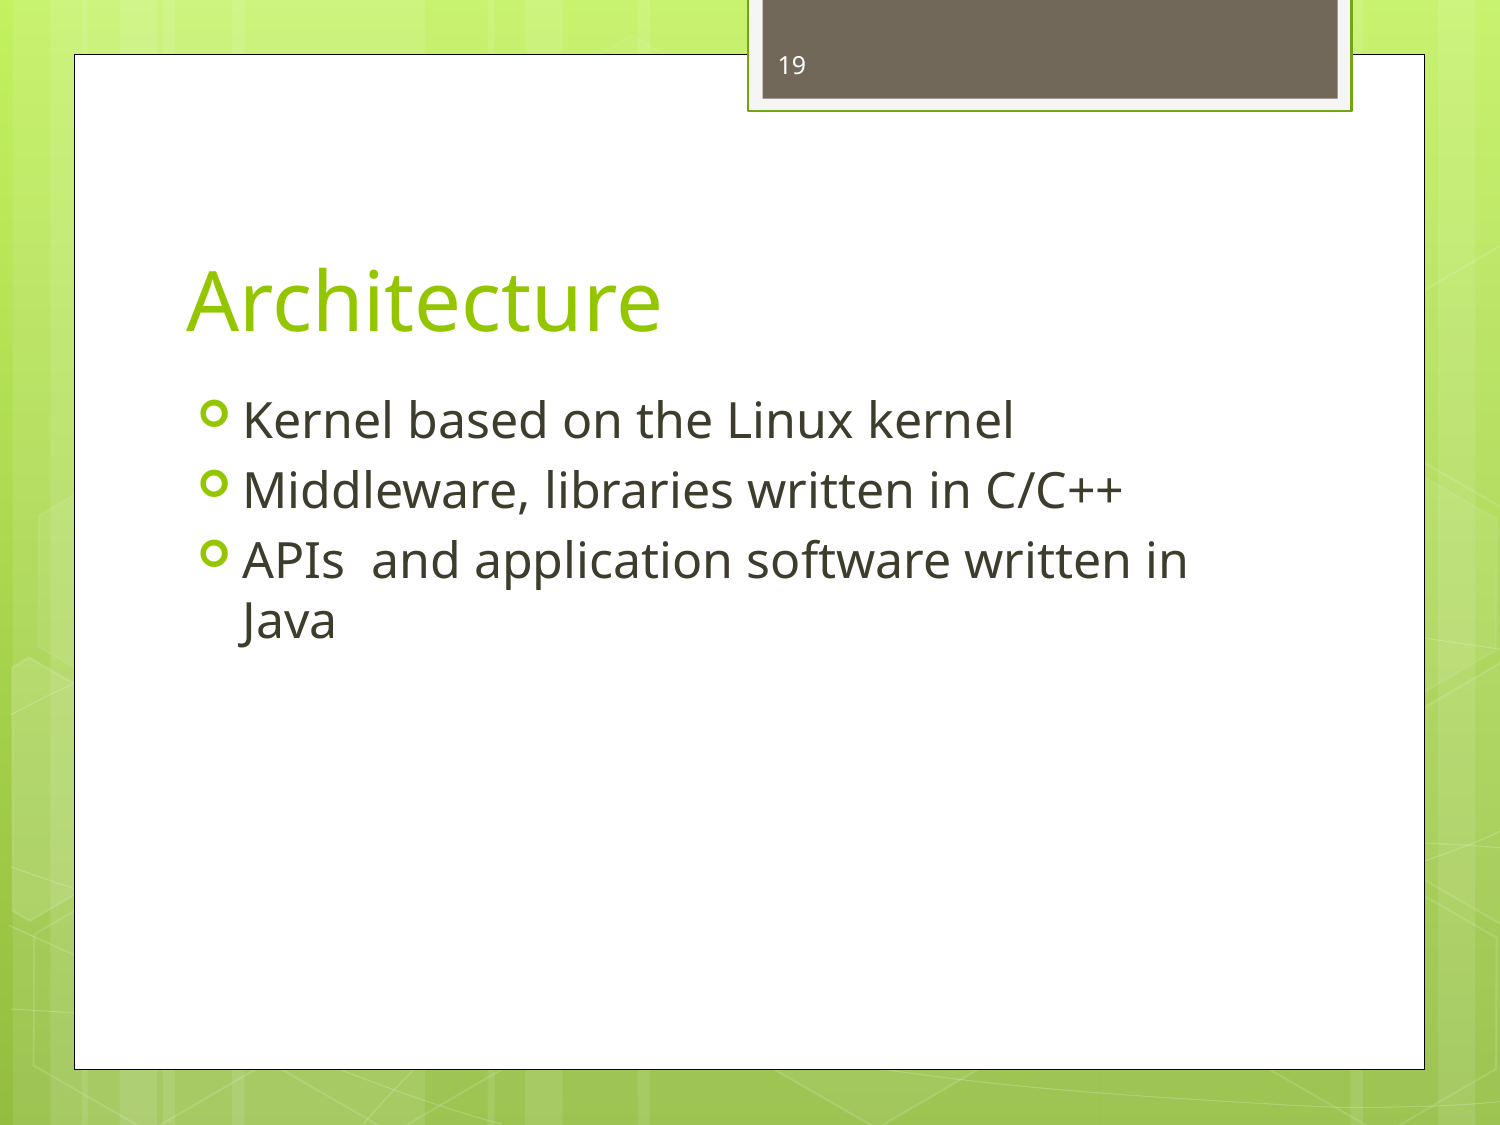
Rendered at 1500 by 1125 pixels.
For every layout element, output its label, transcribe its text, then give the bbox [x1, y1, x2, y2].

title Architecture [171, 168, 1324, 357]
list Kernel based on the Linux kernel Middleware, libraries written in C/C++ APIs and application software written in Java [171, 381, 1283, 957]
slide_number 19 [762, 36, 982, 97]
